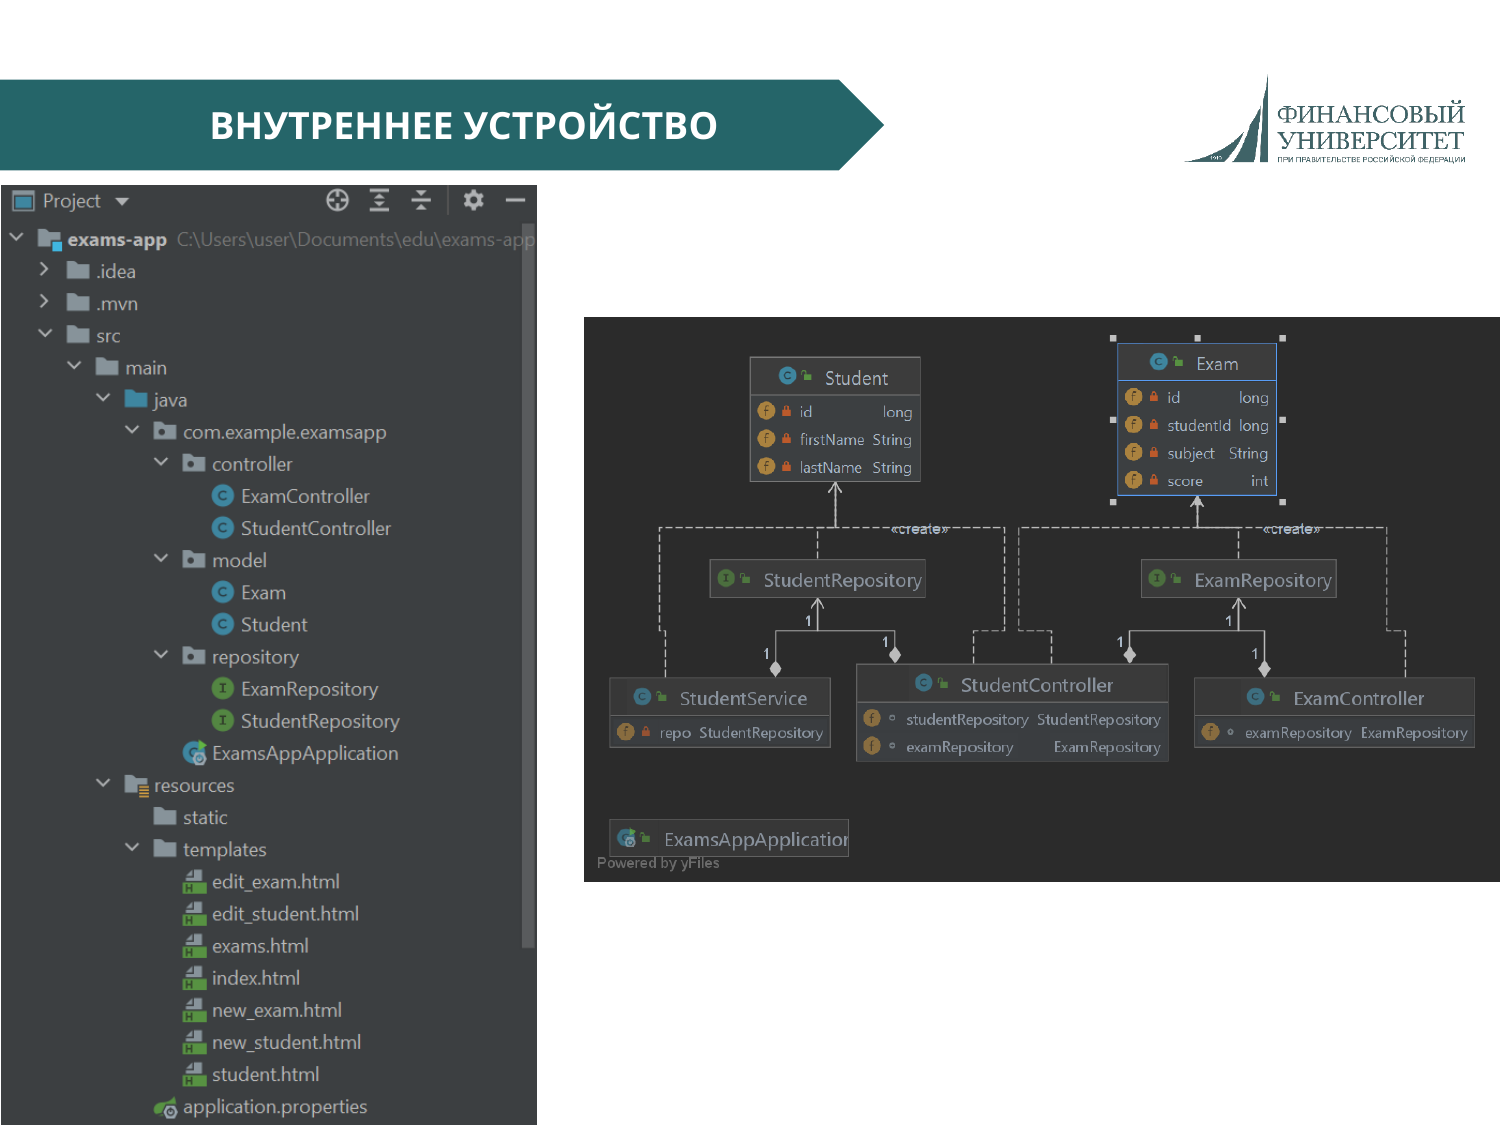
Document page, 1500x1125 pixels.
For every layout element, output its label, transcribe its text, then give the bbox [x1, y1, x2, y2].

picture [584, 317, 1500, 882]
picture [1, 185, 537, 1125]
text_box ВНУТРЕННЕЕ УСТРОЙСТВО [194, 94, 734, 155]
text_box [0, 78, 886, 172]
picture [1182, 70, 1466, 171]
